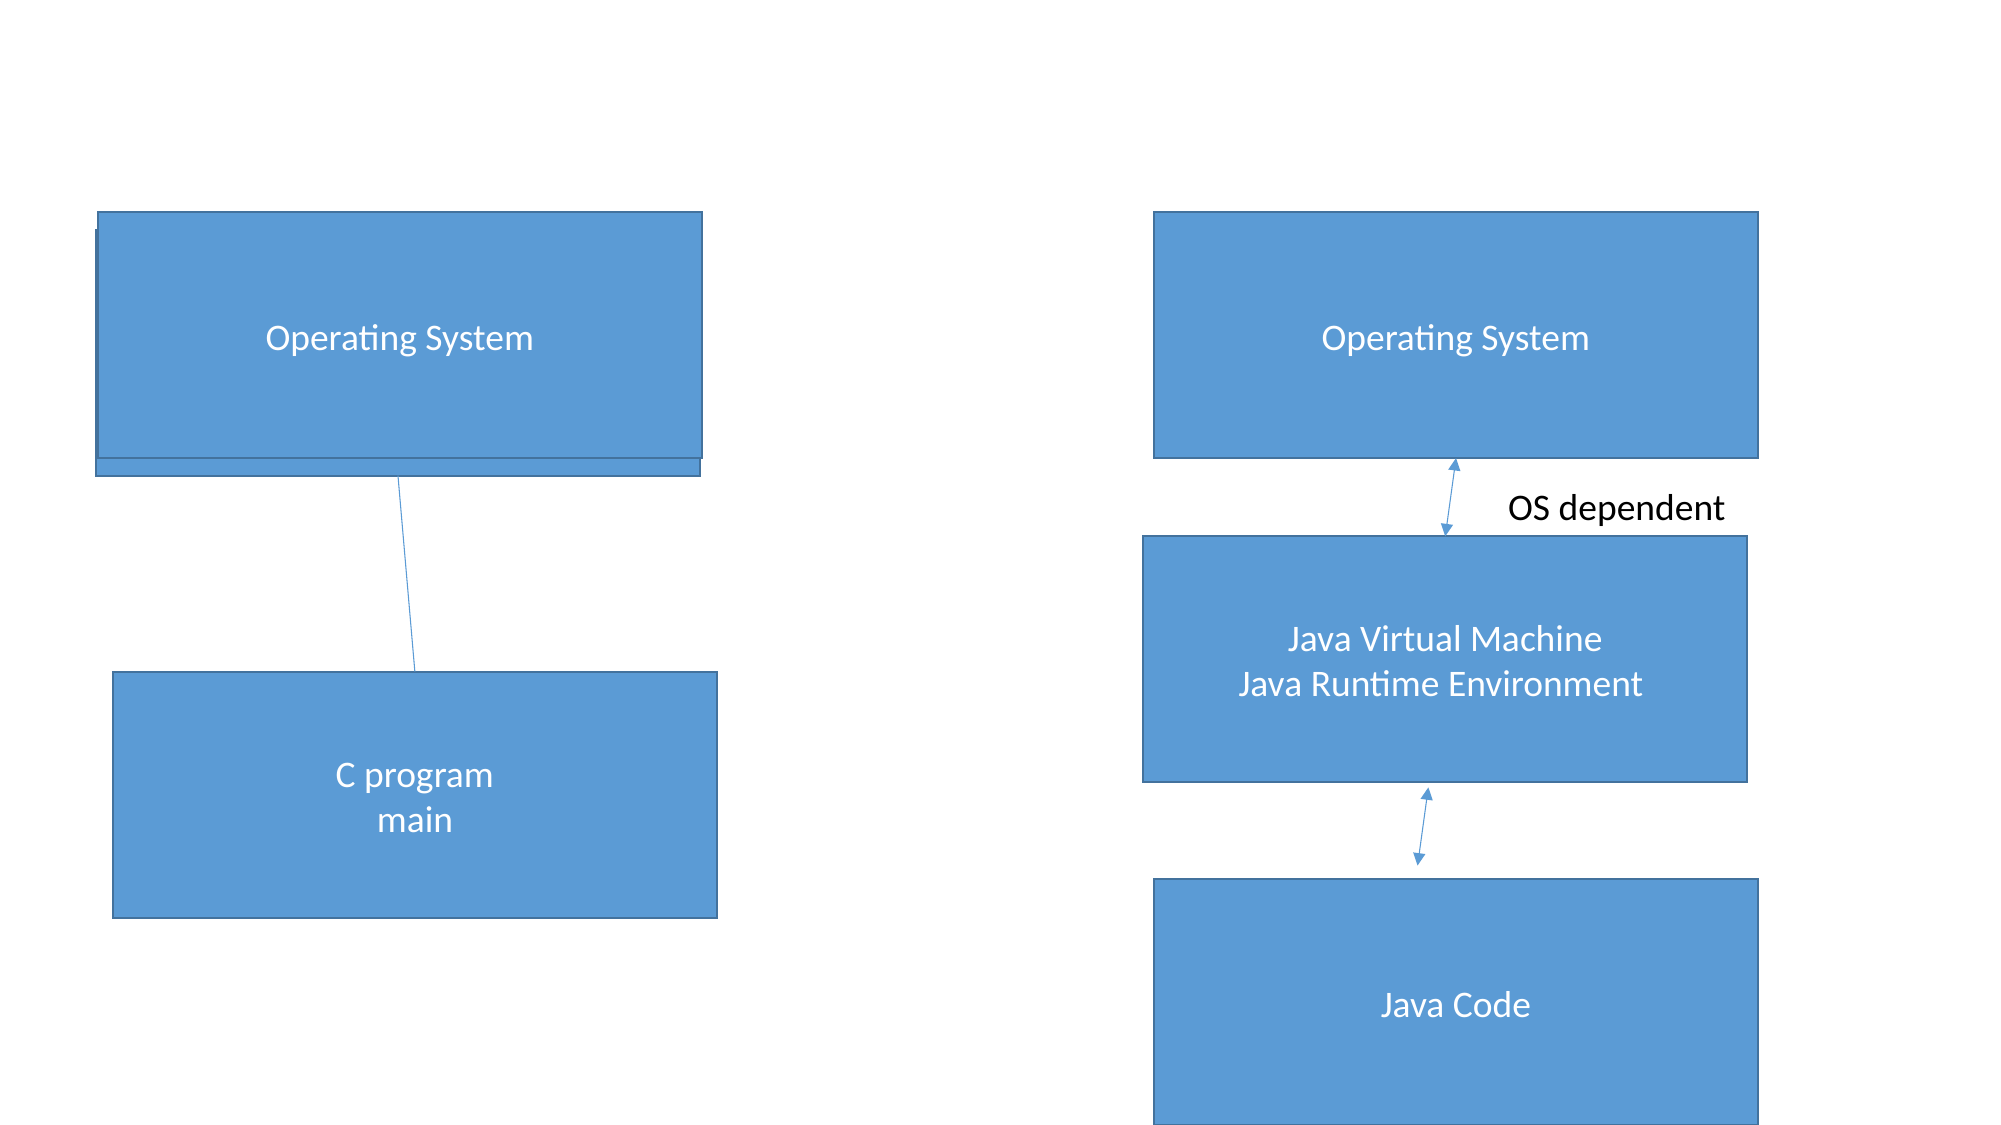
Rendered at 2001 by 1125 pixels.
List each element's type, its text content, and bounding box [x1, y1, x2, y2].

text_box OS dependent [1493, 475, 1802, 536]
text_box Java Virtual Machine Java Runtime Environment [1142, 535, 1748, 783]
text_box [1417, 787, 1429, 866]
text_box Operating System [95, 229, 701, 477]
text_box Operating System [1153, 211, 1759, 459]
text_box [397, 475, 415, 672]
text_box C program main [112, 671, 718, 919]
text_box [1445, 458, 1457, 537]
text_box Operating System [97, 211, 703, 459]
text_box Java Code [1153, 878, 1759, 1125]
